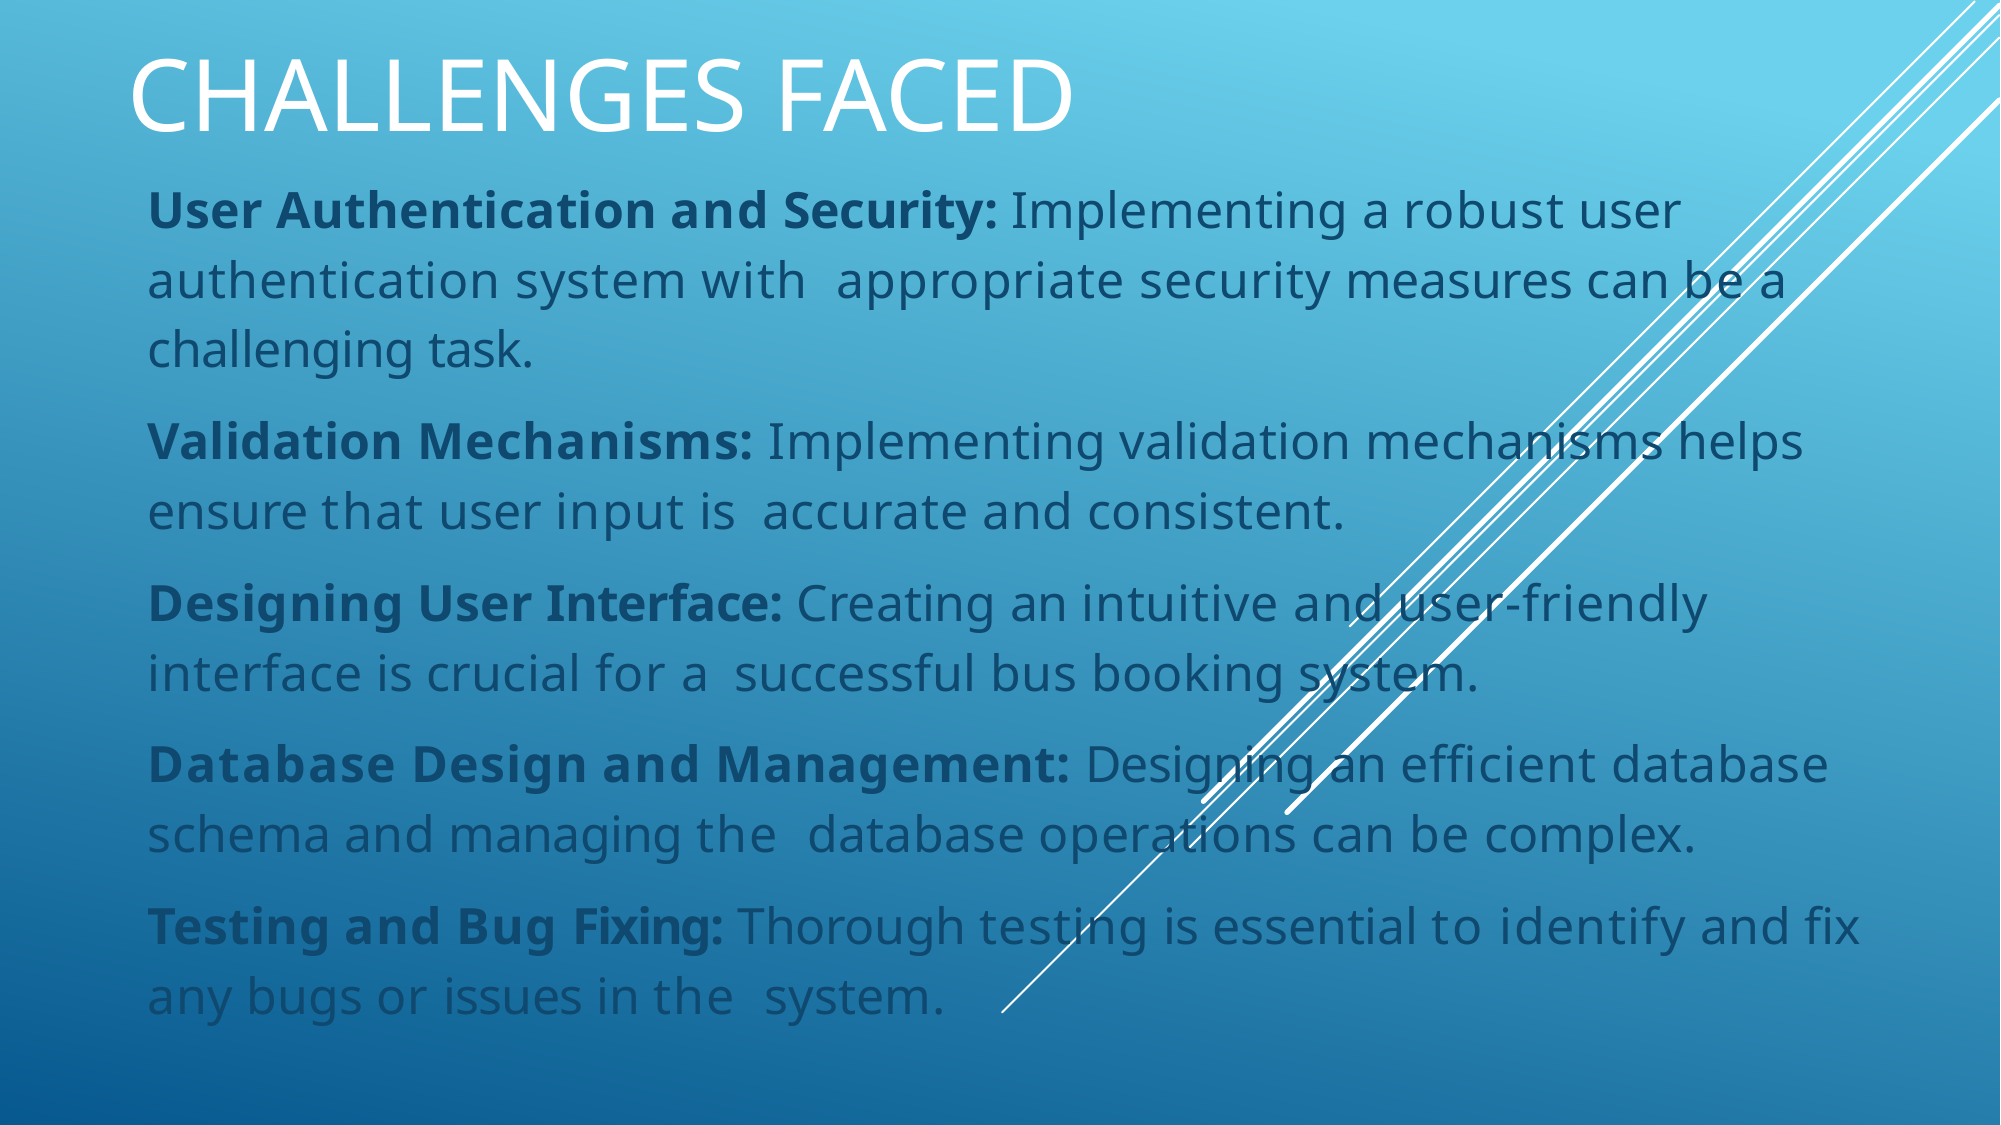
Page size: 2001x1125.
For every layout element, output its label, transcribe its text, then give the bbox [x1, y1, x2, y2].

title CHALLENGES FACED [112, 18, 1425, 159]
subtitle User Authentication and Security: Implementing a robust user authentication system with appropriate security measures can be a challenging task. Validation Mechanisms: Implementing validation mechanisms helps ensure that user input is accurate and consistent. Designing User Interface: Creating an intuitive and user-friendly interface is crucial for a successful bus booking system. Database Design and Management: Designing an efficient database schema and managing the database operations can be complex. Testing and Bug Fixing: Thorough testing is essential to identify and fix any bugs or issues in the system. [130, 161, 1942, 1102]
